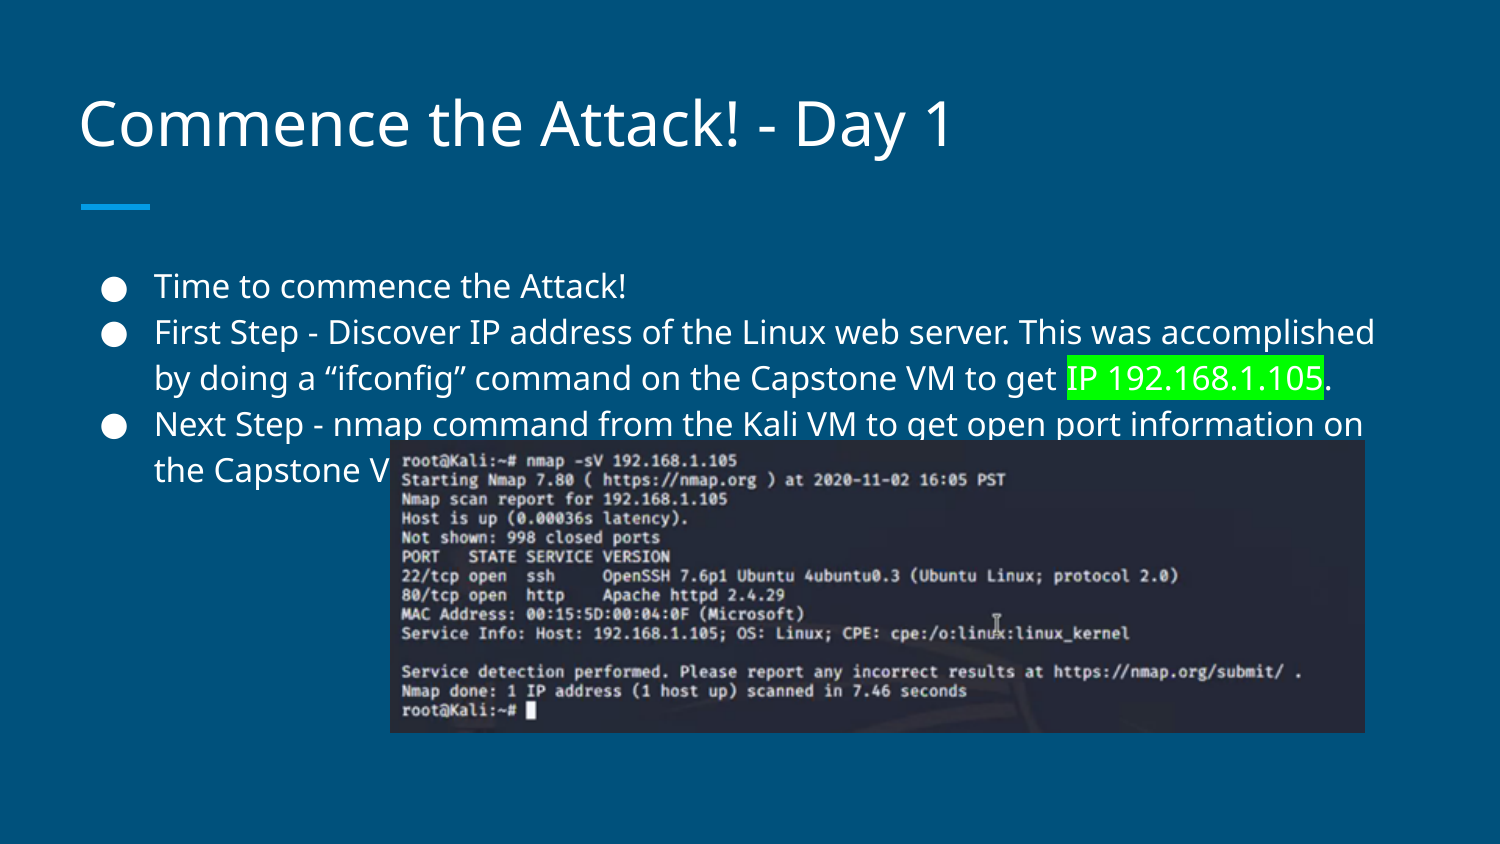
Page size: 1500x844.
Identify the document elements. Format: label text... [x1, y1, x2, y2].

list Time to commence the Attack! First Step - Discover IP address of the Linux web server. This was accomplished by doing a “ifconfig” command on the Capstone VM to get IP 192.168.1.105. Next Step - nmap command from the Kali VM to get open port information on the Capstone VM [63, 244, 1437, 750]
picture [391, 439, 1364, 732]
title Commence the Attack! - Day 1 [63, 61, 1437, 175]
